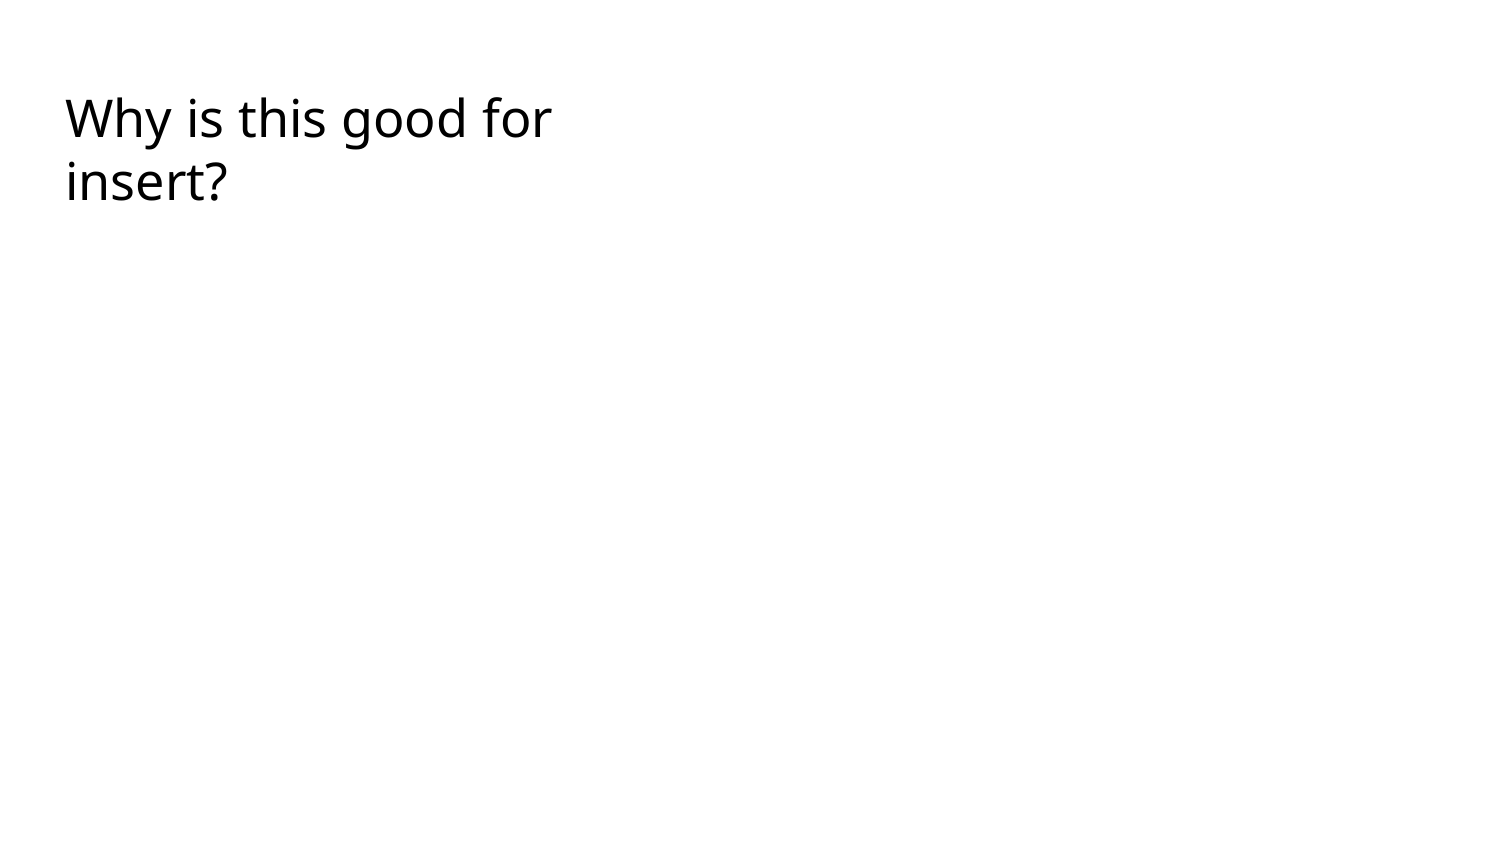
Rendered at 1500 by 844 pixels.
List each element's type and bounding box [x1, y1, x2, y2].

title [63, 82, 700, 227]
